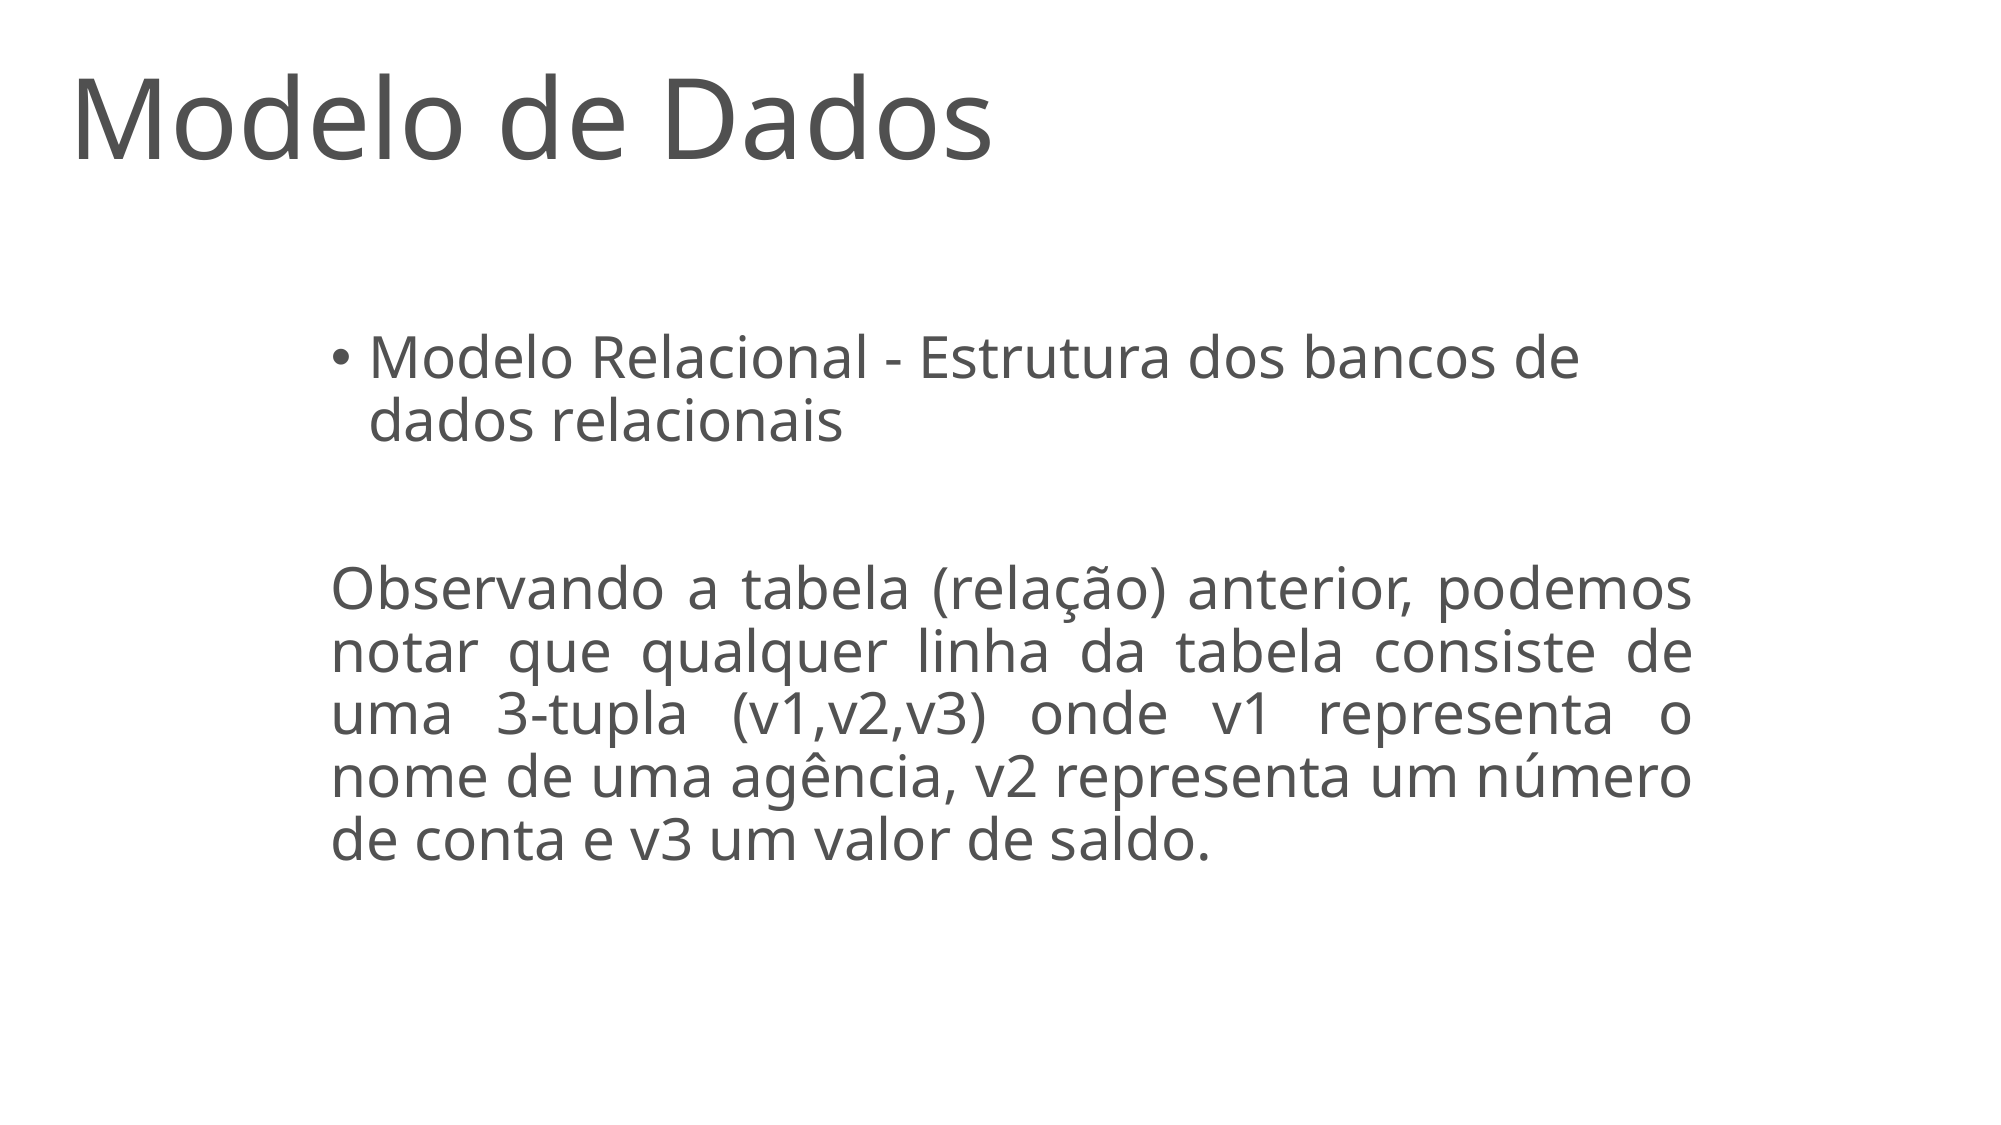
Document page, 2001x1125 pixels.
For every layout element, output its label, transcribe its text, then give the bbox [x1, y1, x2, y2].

title Modelo de Dados [53, 54, 1779, 202]
list Modelo Relacional - Estrutura dos bancos de dados relacionais Observando a tabela (relação) anterior, podemos notar que qualquer linha da tabela consiste de uma 3-tupla (v1,v2,v3) onde v1 representa o nome de uma agência, v2 representa um número de conta e v3 um valor de saldo. [315, 321, 1709, 1008]
